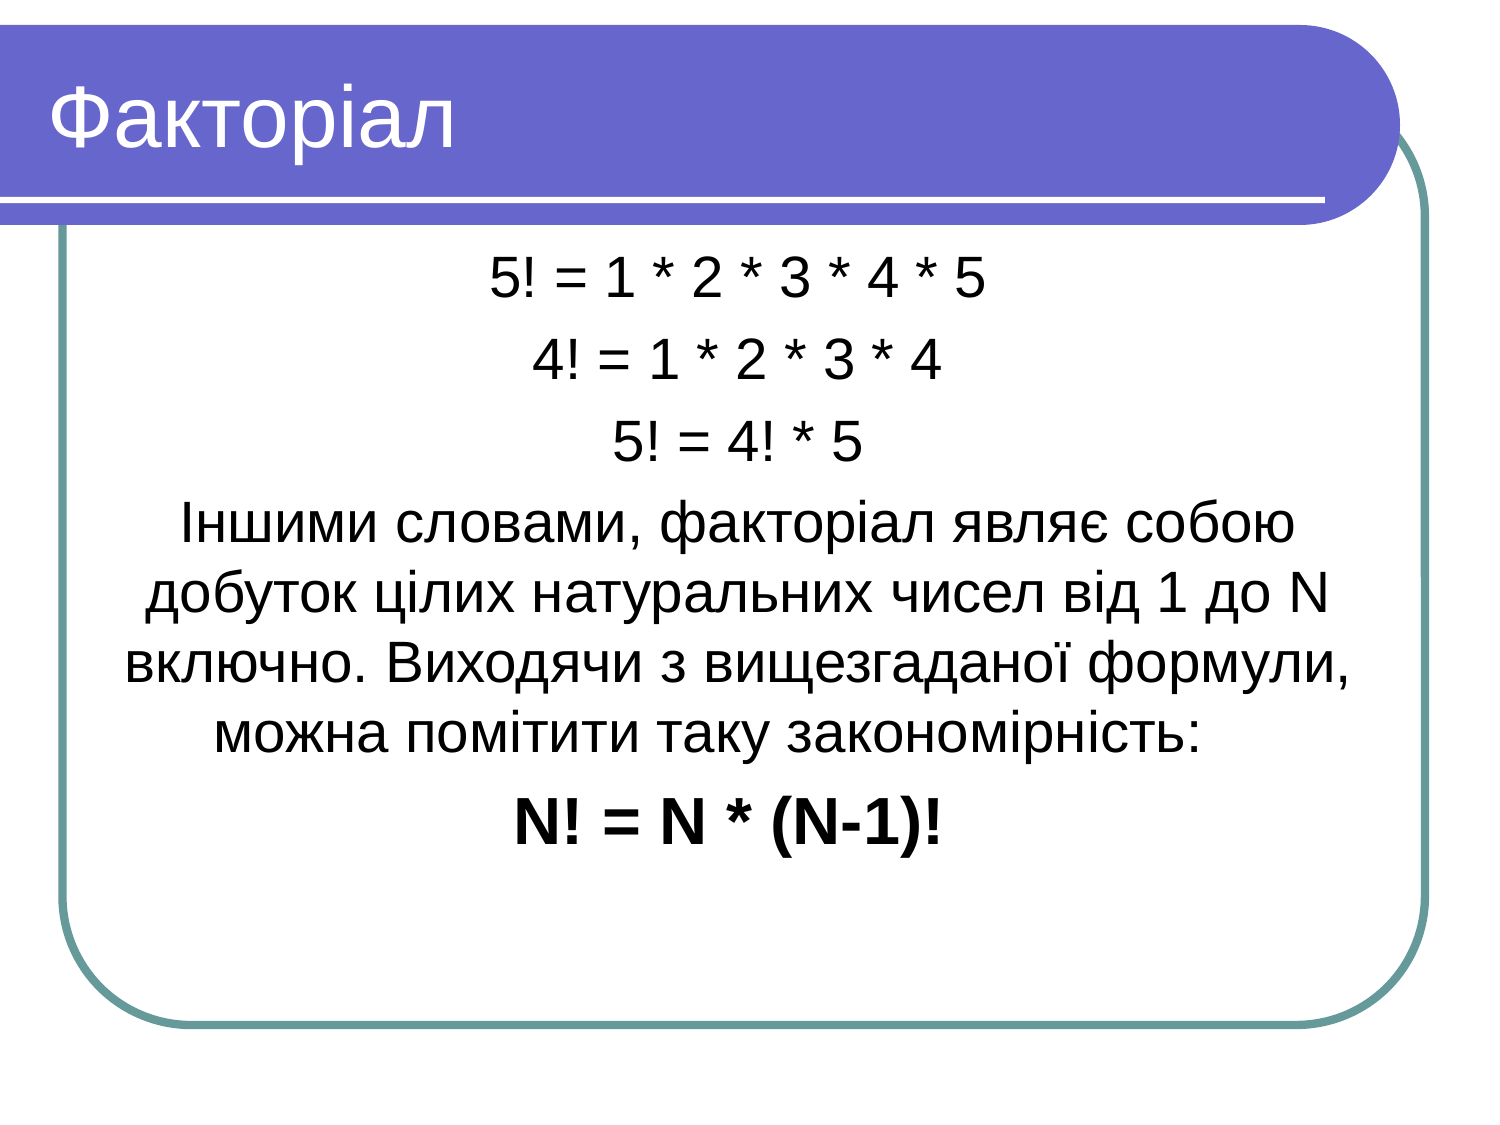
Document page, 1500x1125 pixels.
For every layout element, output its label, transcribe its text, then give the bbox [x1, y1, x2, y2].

list 5! = 1 * 2 * 3 * 4 * 5 4! = 1 * 2 * 3 * 4 5! = 4! * 5 Іншими словами, факторіал являє собою добуток цілих натуральних чисел від 1 до N включно. Виходячи з вищезгаданої формули, можна помітити таку закономірність: N! = N * (N-1)! [88, 231, 1389, 958]
title Факторіал [31, 37, 1348, 188]
